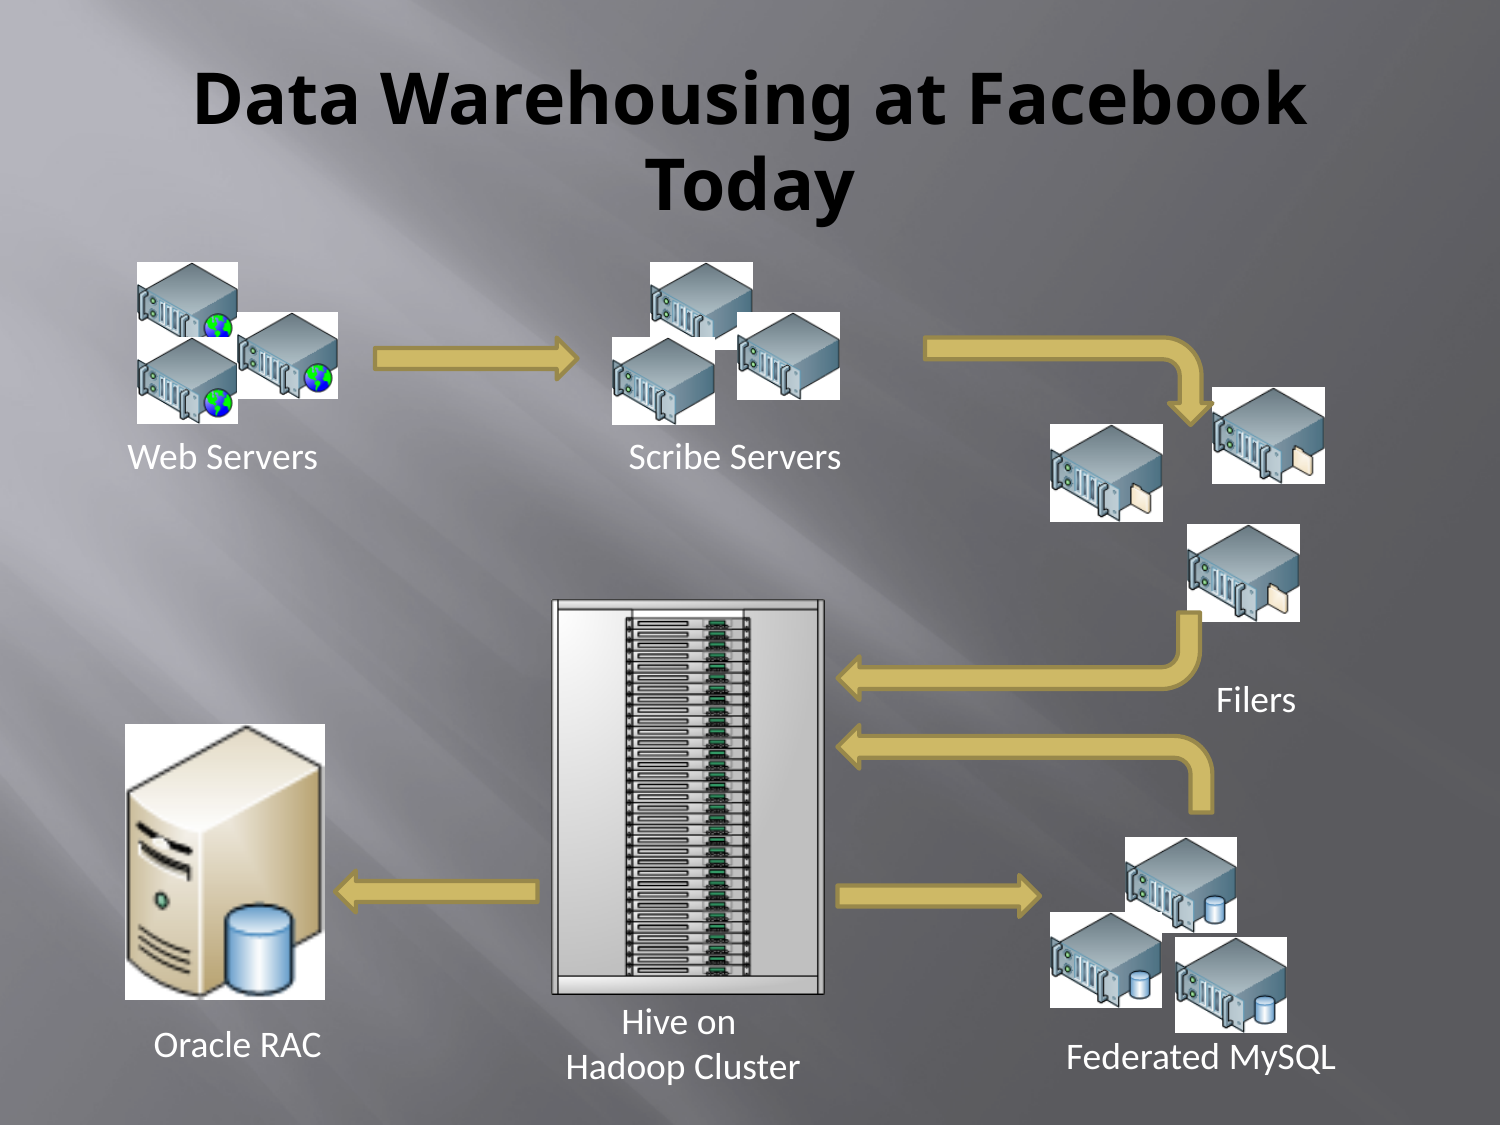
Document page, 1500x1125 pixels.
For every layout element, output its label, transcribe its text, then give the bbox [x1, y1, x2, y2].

text_box [870, 873, 1043, 919]
text_box Web Servers [112, 424, 375, 485]
picture [1187, 524, 1301, 622]
picture [1174, 937, 1287, 1033]
text_box Filers [1201, 667, 1327, 727]
text_box [870, 610, 1203, 692]
text_box Federated MySQL [1051, 1024, 1352, 1085]
picture [1049, 424, 1163, 522]
text_box [369, 878, 540, 905]
picture [1212, 387, 1326, 485]
text_box Scribe Servers [613, 426, 858, 485]
text_box Hive on Hadoop Cluster [550, 989, 816, 1094]
text_box [870, 733, 1215, 815]
picture [551, 599, 826, 995]
picture [1049, 837, 1237, 1008]
picture [612, 262, 841, 426]
title Data Warehousing at Facebook Today [75, 45, 1425, 233]
text_box [922, 335, 1212, 428]
picture [137, 262, 338, 424]
text_box [379, 335, 580, 382]
picture [124, 724, 326, 1000]
list [37, 237, 1438, 1088]
text_box Oracle RAC [138, 1024, 337, 1073]
